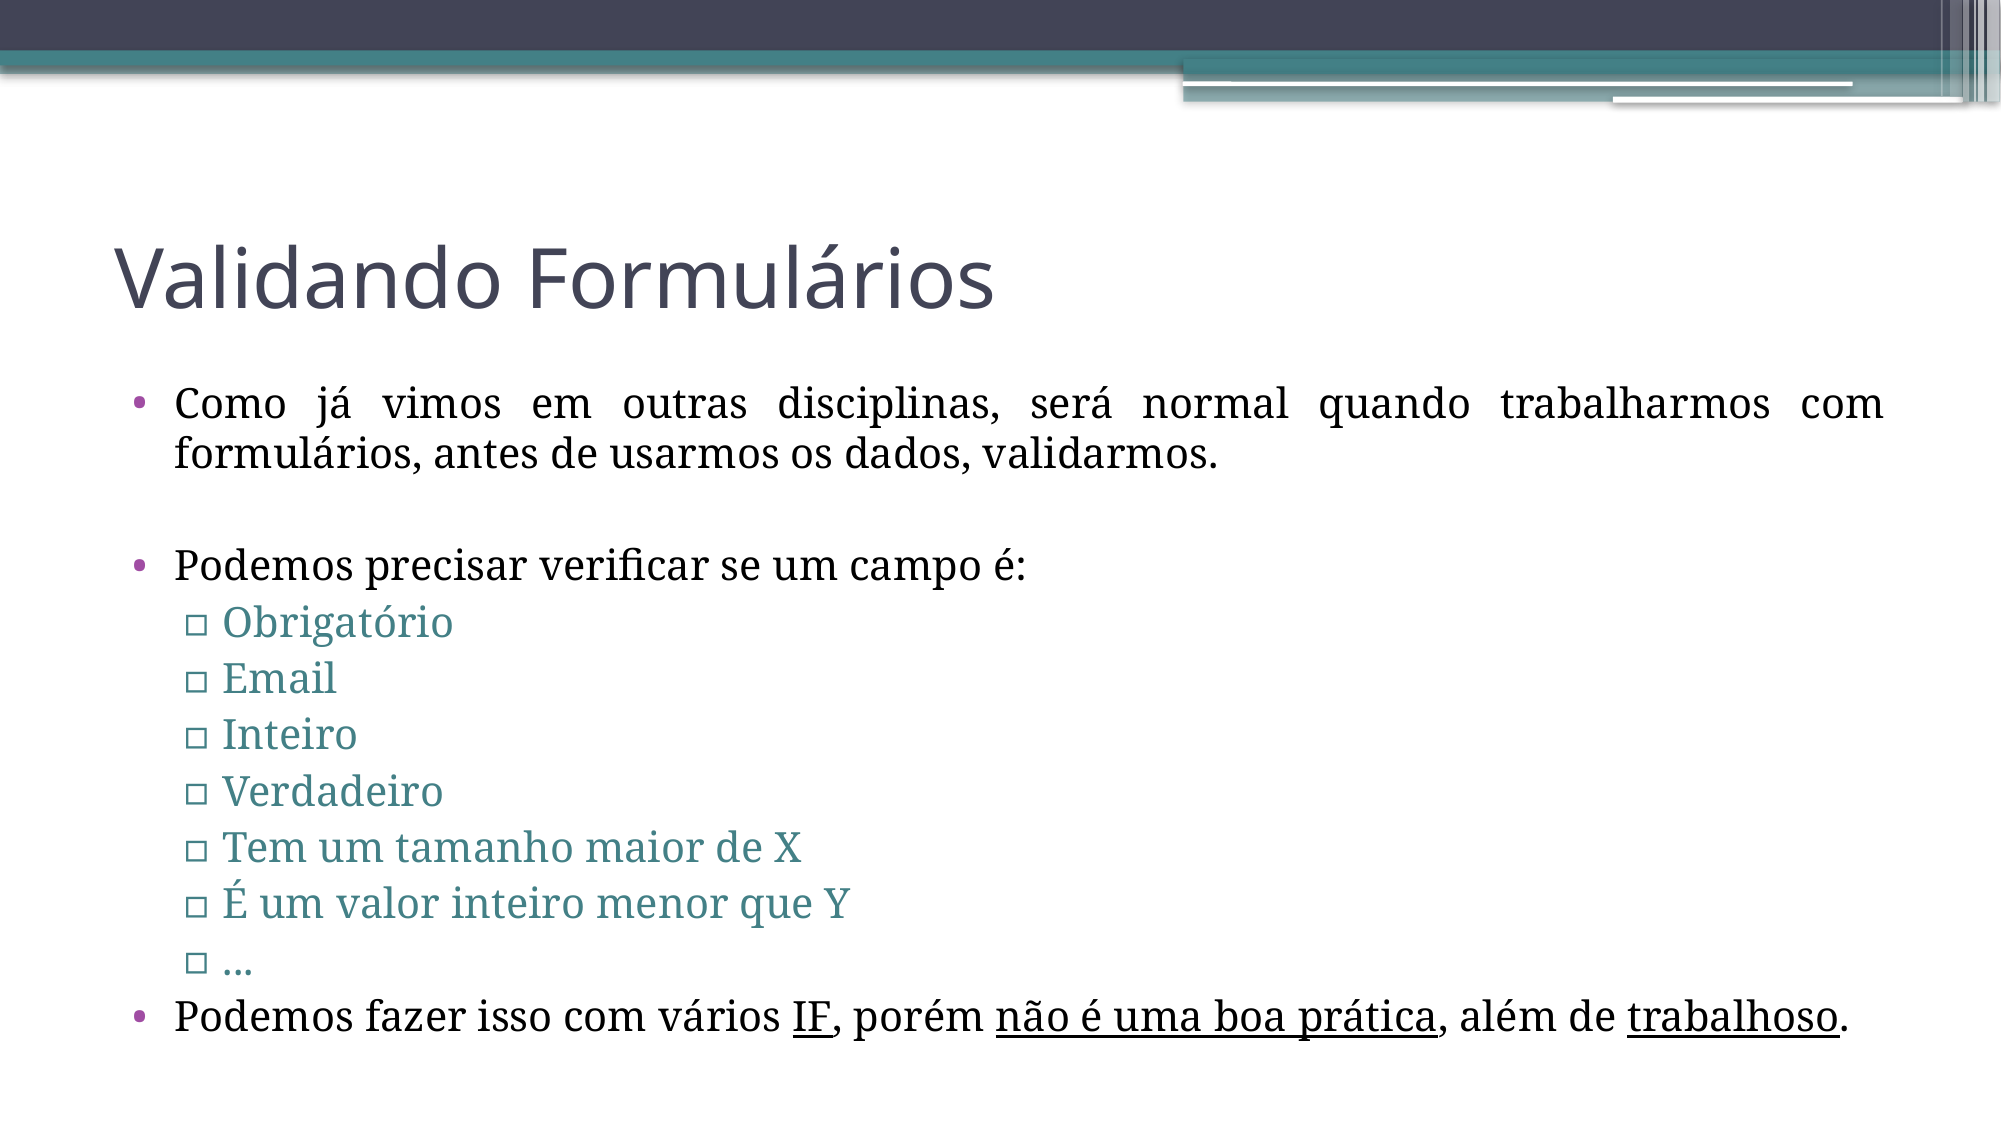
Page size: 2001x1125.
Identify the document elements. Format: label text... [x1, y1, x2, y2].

title Validando Formulários [99, 187, 1900, 363]
list Como já vimos em outras disciplinas, será normal quando trabalharmos com formulários, antes de usarmos os dados, validarmos. Podemos precisar verificar se um campo é: Obrigatório Email Inteiro Verdadeiro Tem um tamanho maior de X É um valor inteiro menor que Y ... Podemos fazer isso com vários IF, porém não é uma boa prática, além de trabalhoso. [99, 368, 1900, 1094]
